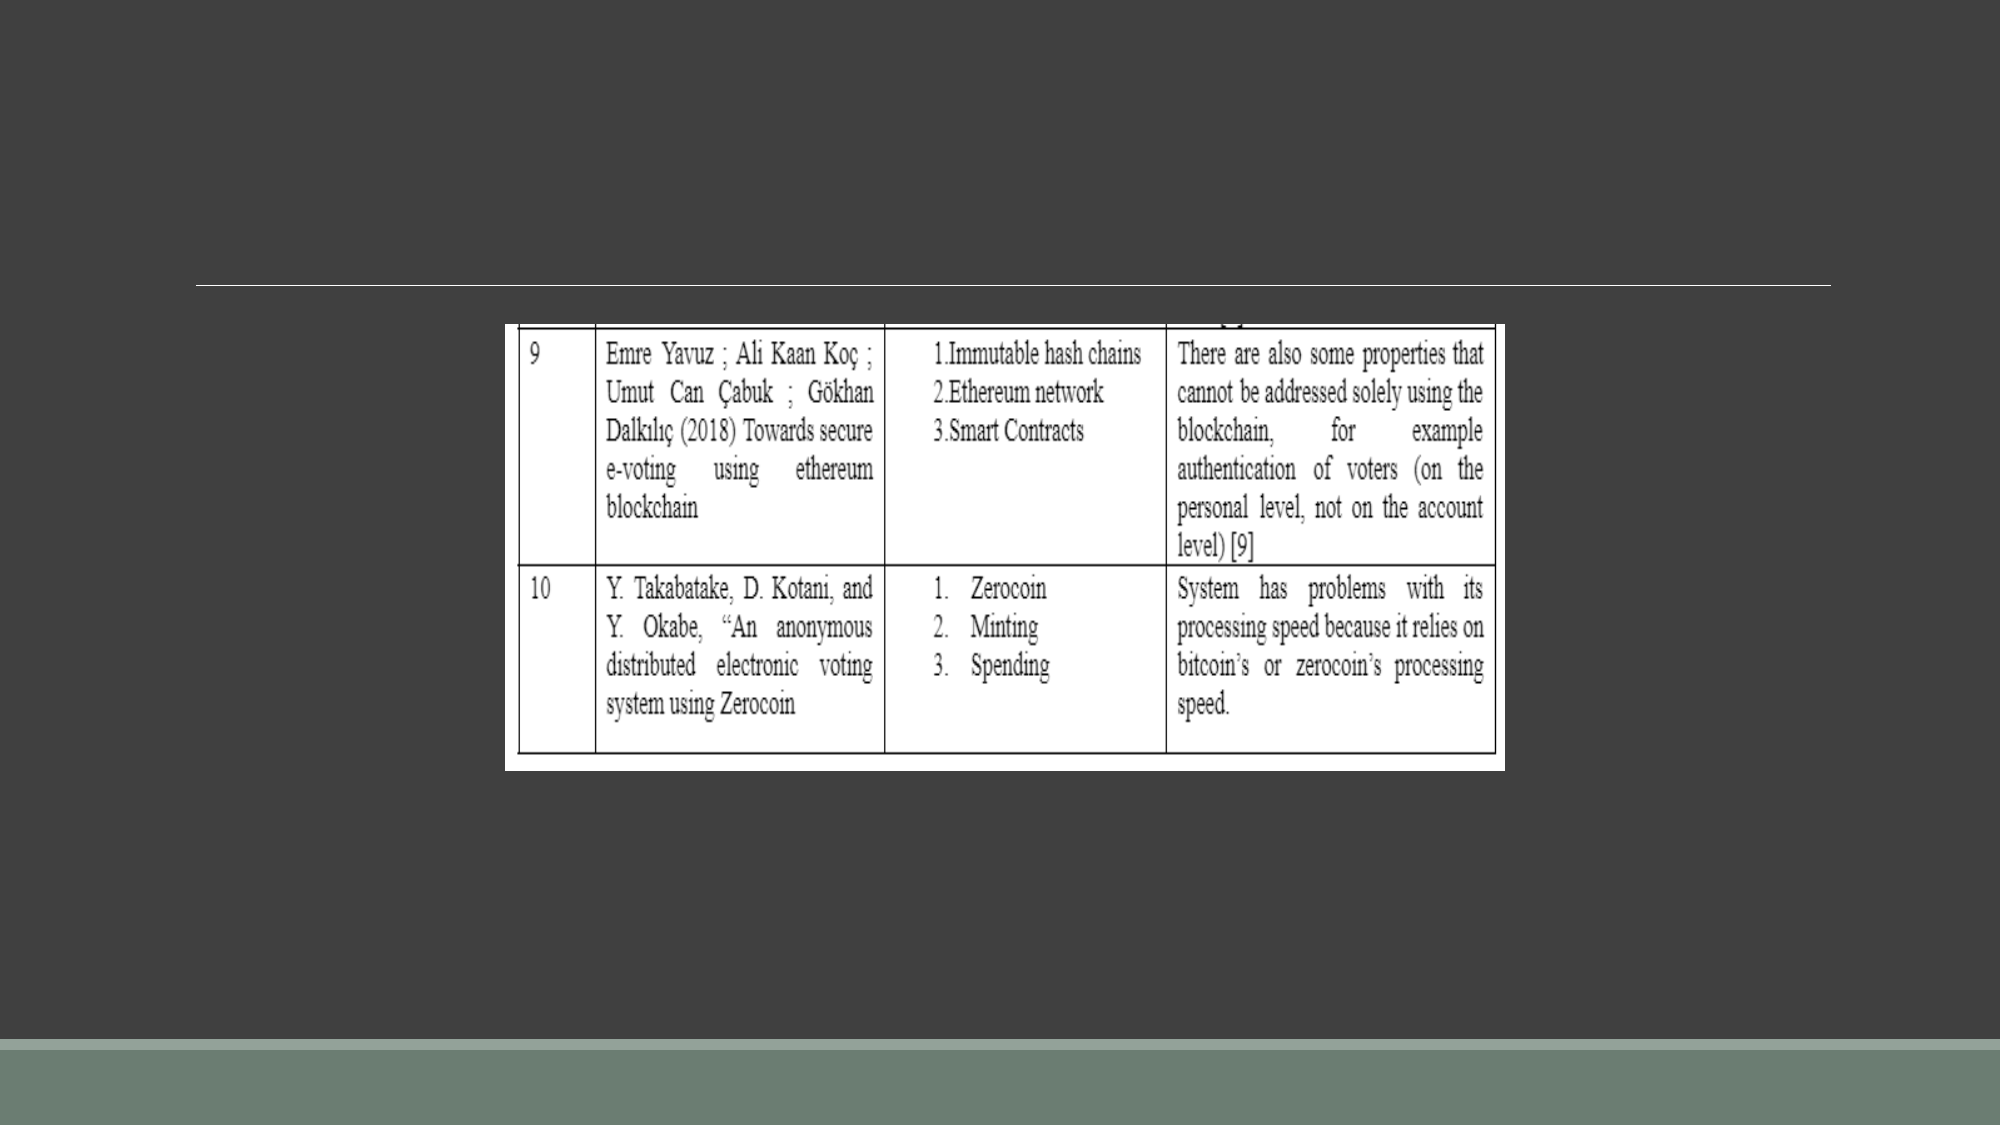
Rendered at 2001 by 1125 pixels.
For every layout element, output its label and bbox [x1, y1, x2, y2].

list [504, 324, 1505, 772]
